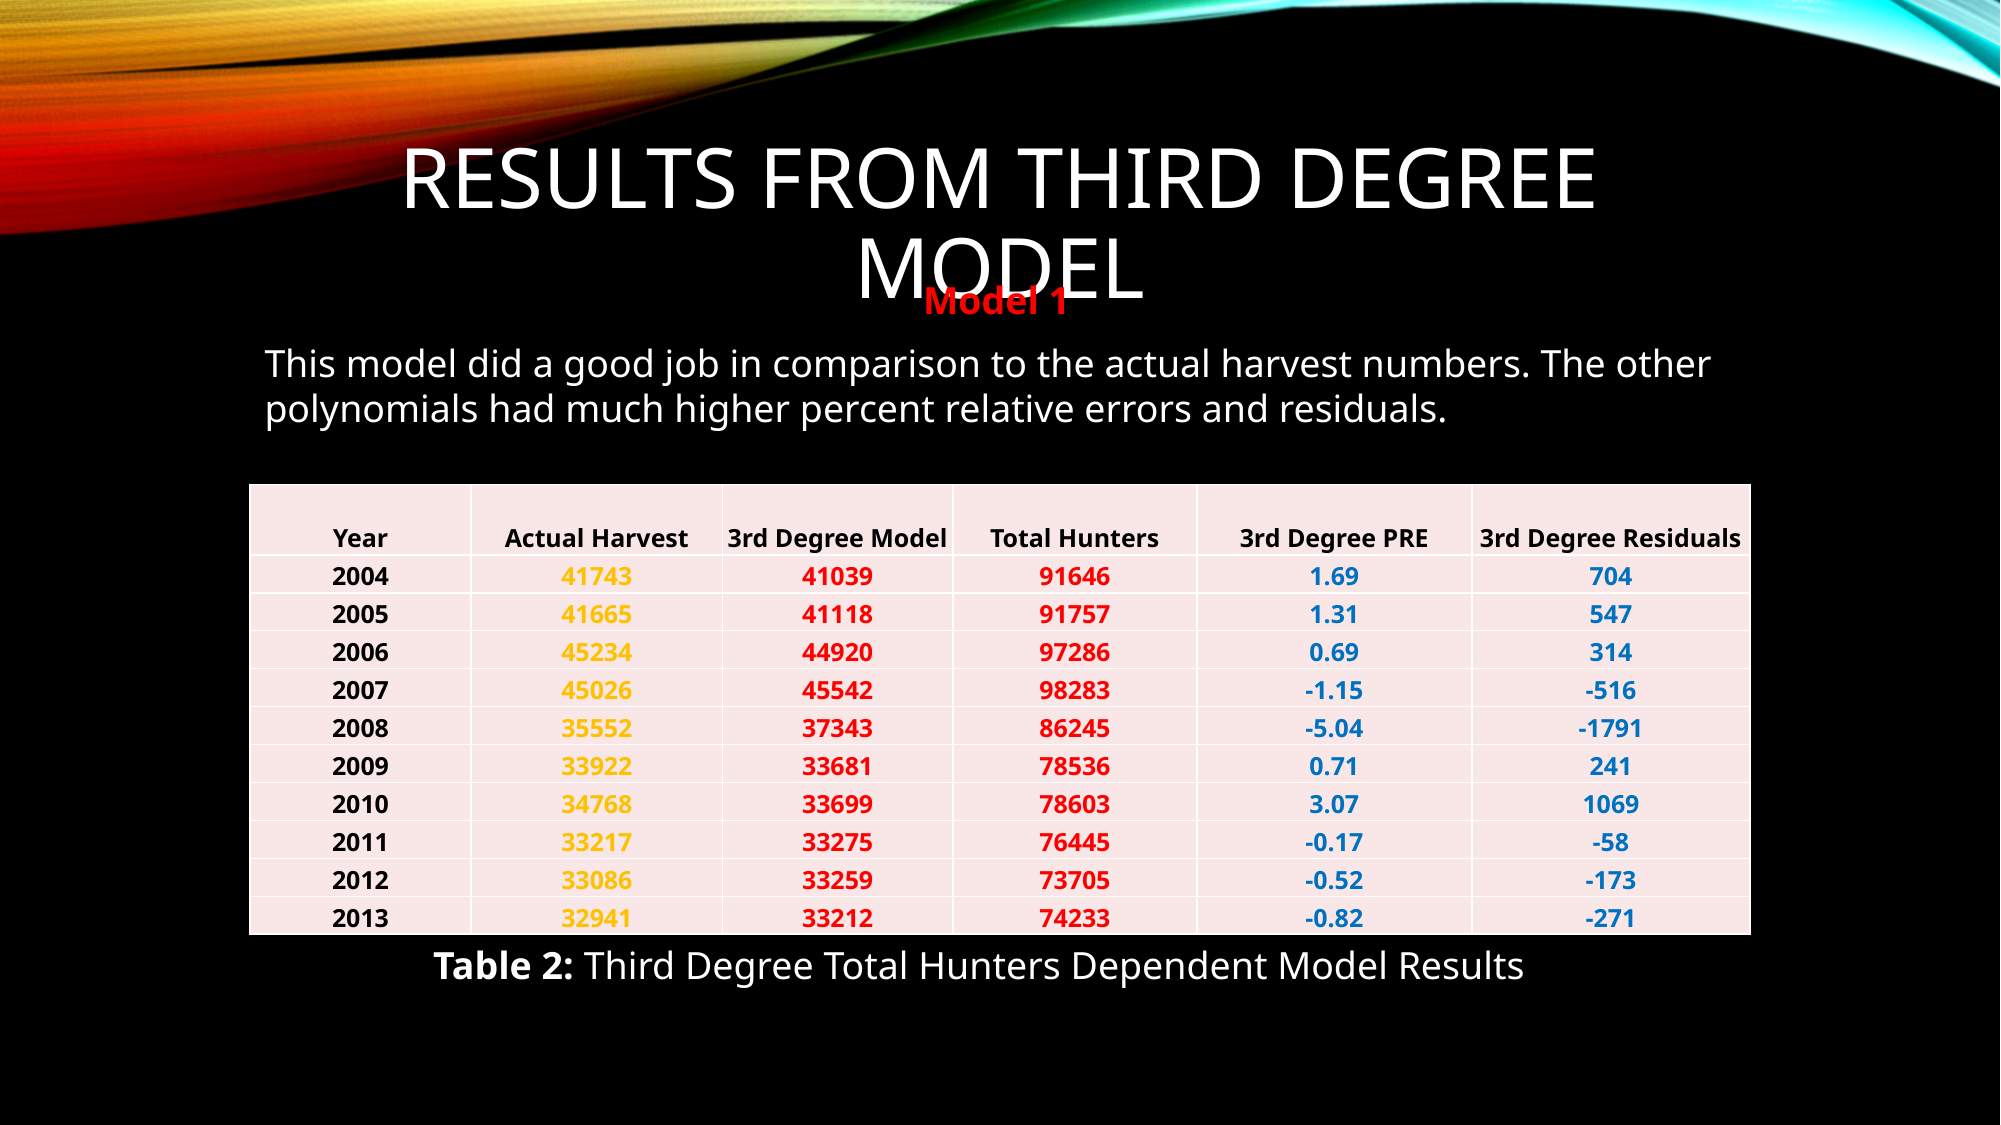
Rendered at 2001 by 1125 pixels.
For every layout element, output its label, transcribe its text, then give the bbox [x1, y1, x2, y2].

table_cell -271 [1473, 897, 1749, 933]
table_cell 32941 [472, 897, 722, 933]
table_cell -173 [1473, 859, 1749, 896]
table_cell 2008 [251, 707, 470, 744]
table_cell 2005 [251, 594, 470, 630]
table_cell -0.17 [1198, 821, 1471, 858]
table_cell 2009 [251, 745, 470, 782]
table_cell 1.31 [1198, 594, 1471, 630]
table_cell 86245 [954, 707, 1196, 744]
table_cell -516 [1473, 669, 1749, 706]
table_cell 78603 [954, 783, 1196, 820]
text_box Model 1 [908, 270, 1092, 330]
table_cell 73705 [954, 859, 1196, 896]
table_cell 45026 [472, 669, 722, 706]
table_cell 2011 [251, 821, 470, 858]
table_cell 2010 [251, 783, 470, 820]
table_cell 2007 [251, 669, 470, 706]
table_cell 45234 [472, 631, 722, 668]
table_cell 35552 [472, 707, 722, 744]
table_cell 2004 [251, 556, 470, 592]
table_cell 91757 [954, 594, 1196, 630]
table_cell 547 [1473, 594, 1749, 630]
table_cell 33922 [472, 745, 722, 782]
table_header Total Hunters [954, 485, 1196, 554]
table_cell 76445 [954, 821, 1196, 858]
table_cell 74233 [954, 897, 1196, 933]
table_cell 33259 [723, 859, 952, 896]
table_cell 314 [1473, 631, 1749, 668]
table_cell 41743 [472, 556, 722, 592]
table_cell 41665 [472, 594, 722, 630]
table_cell 33217 [472, 821, 722, 858]
table_cell 2013 [251, 897, 470, 933]
table_cell 44920 [723, 631, 952, 668]
table_cell 45542 [723, 669, 952, 706]
table_cell 33681 [723, 745, 952, 782]
table_cell 34768 [472, 783, 722, 820]
table_cell 91646 [954, 556, 1196, 592]
table_header 3rd Degree Model [723, 485, 952, 554]
table_header Year [251, 485, 470, 554]
table_cell 33699 [723, 783, 952, 820]
table_cell 98283 [954, 669, 1196, 706]
table_cell 1.69 [1198, 556, 1471, 592]
text_box This model did a good job in comparison to the actual harvest numbers. The other polynomials had much higher percent relative errors and residuals. [249, 333, 1750, 438]
table_header Actual Harvest [472, 485, 722, 554]
table_cell 33086 [472, 859, 722, 896]
table_cell -5.04 [1198, 707, 1471, 744]
table_cell 33212 [723, 897, 952, 933]
table_cell -1.15 [1198, 669, 1471, 706]
table_cell 704 [1473, 556, 1749, 592]
table_cell 3.07 [1198, 783, 1471, 820]
table_cell 41118 [723, 594, 952, 630]
table_cell 2012 [251, 859, 470, 896]
table_cell -1791 [1473, 707, 1749, 744]
table_cell 41039 [723, 556, 952, 592]
table_cell 241 [1473, 745, 1749, 782]
table_cell 0.69 [1198, 631, 1471, 668]
table_header 3rd Degree Residuals [1473, 485, 1749, 554]
text_box Table 2: Third Degree Total Hunters Dependent Model Results [418, 934, 1582, 995]
table_cell 97286 [954, 631, 1196, 668]
table_cell 78536 [954, 745, 1196, 782]
table_cell 1069 [1473, 783, 1749, 820]
table_cell -0.52 [1198, 859, 1471, 896]
title Results from Third Degree Model [230, 121, 1770, 334]
table_cell 33275 [723, 821, 952, 858]
table_cell 37343 [723, 707, 952, 744]
table_cell 2006 [251, 631, 470, 668]
picture [0, 0, 2000, 237]
table_cell -58 [1473, 821, 1749, 858]
table_header 3rd Degree PRE [1198, 485, 1471, 554]
table_cell 0.71 [1198, 745, 1471, 782]
table_cell -0.82 [1198, 897, 1471, 933]
